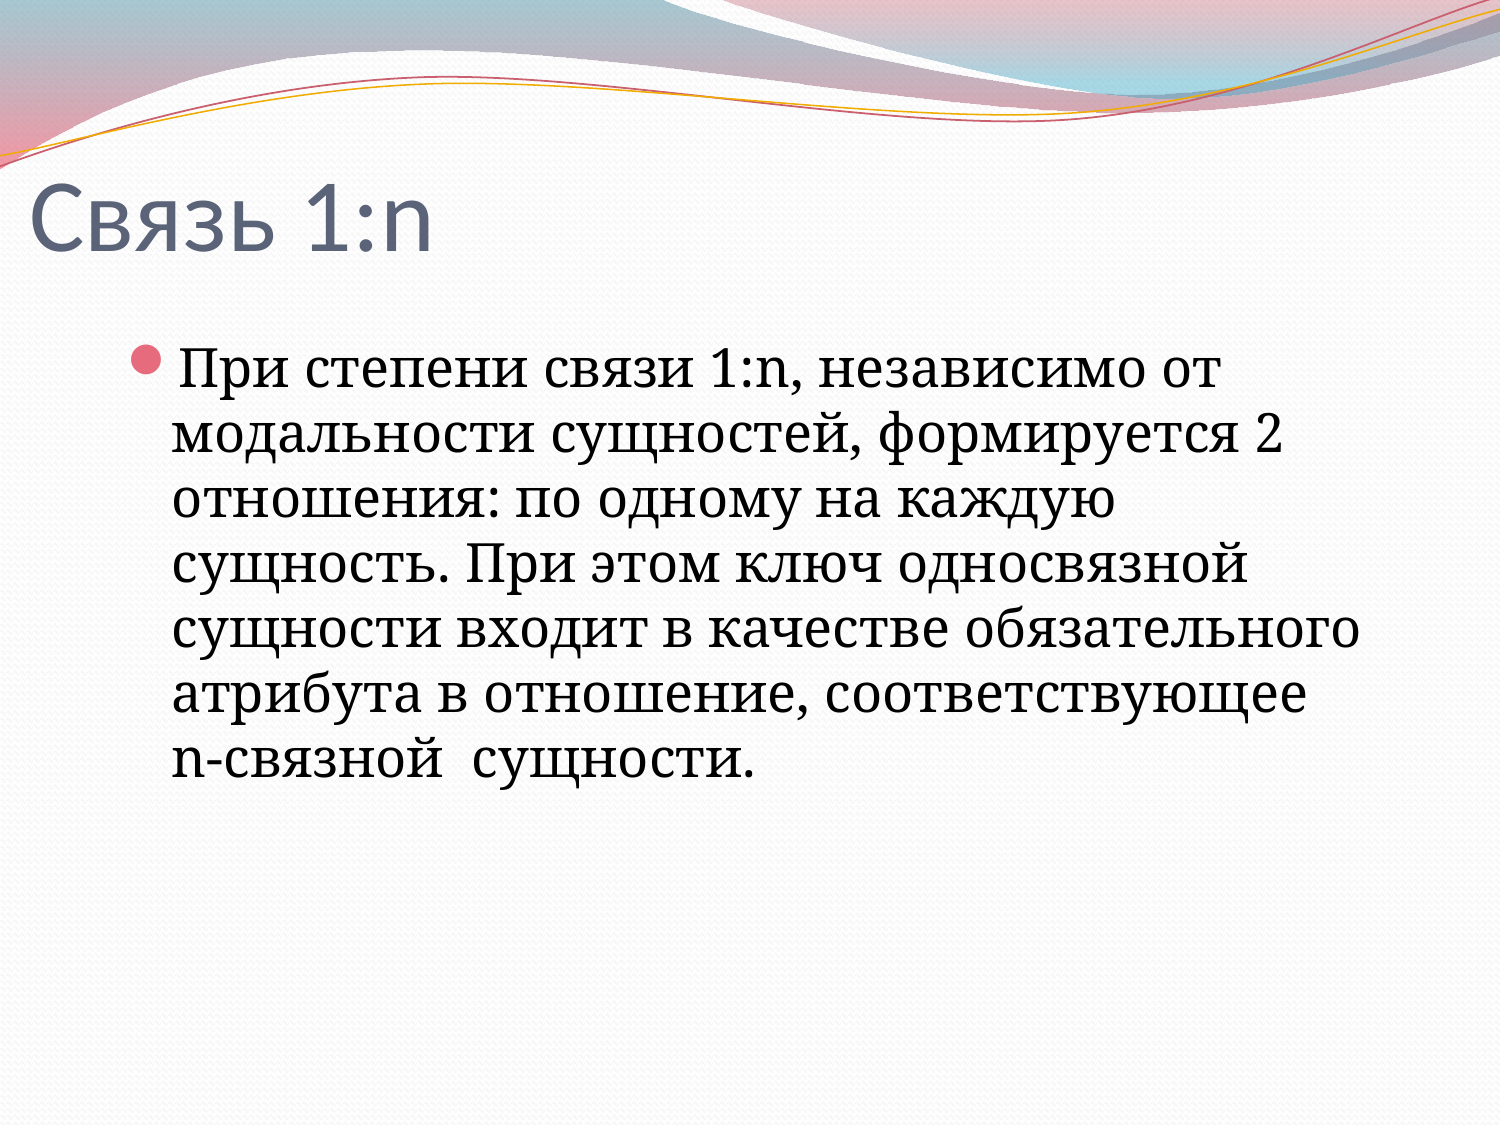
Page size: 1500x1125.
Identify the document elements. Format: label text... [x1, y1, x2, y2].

list При степени связи 1:n, независимо от модальности сущностей, формируется 2 отношения: по одному на каждую сущность. При этом ключ односвязной сущности входит в качестве обязательного атрибута в отношение, соответствующее n-связной сущности. [112, 326, 1378, 1052]
title Связь 1:n [29, 66, 1483, 273]
